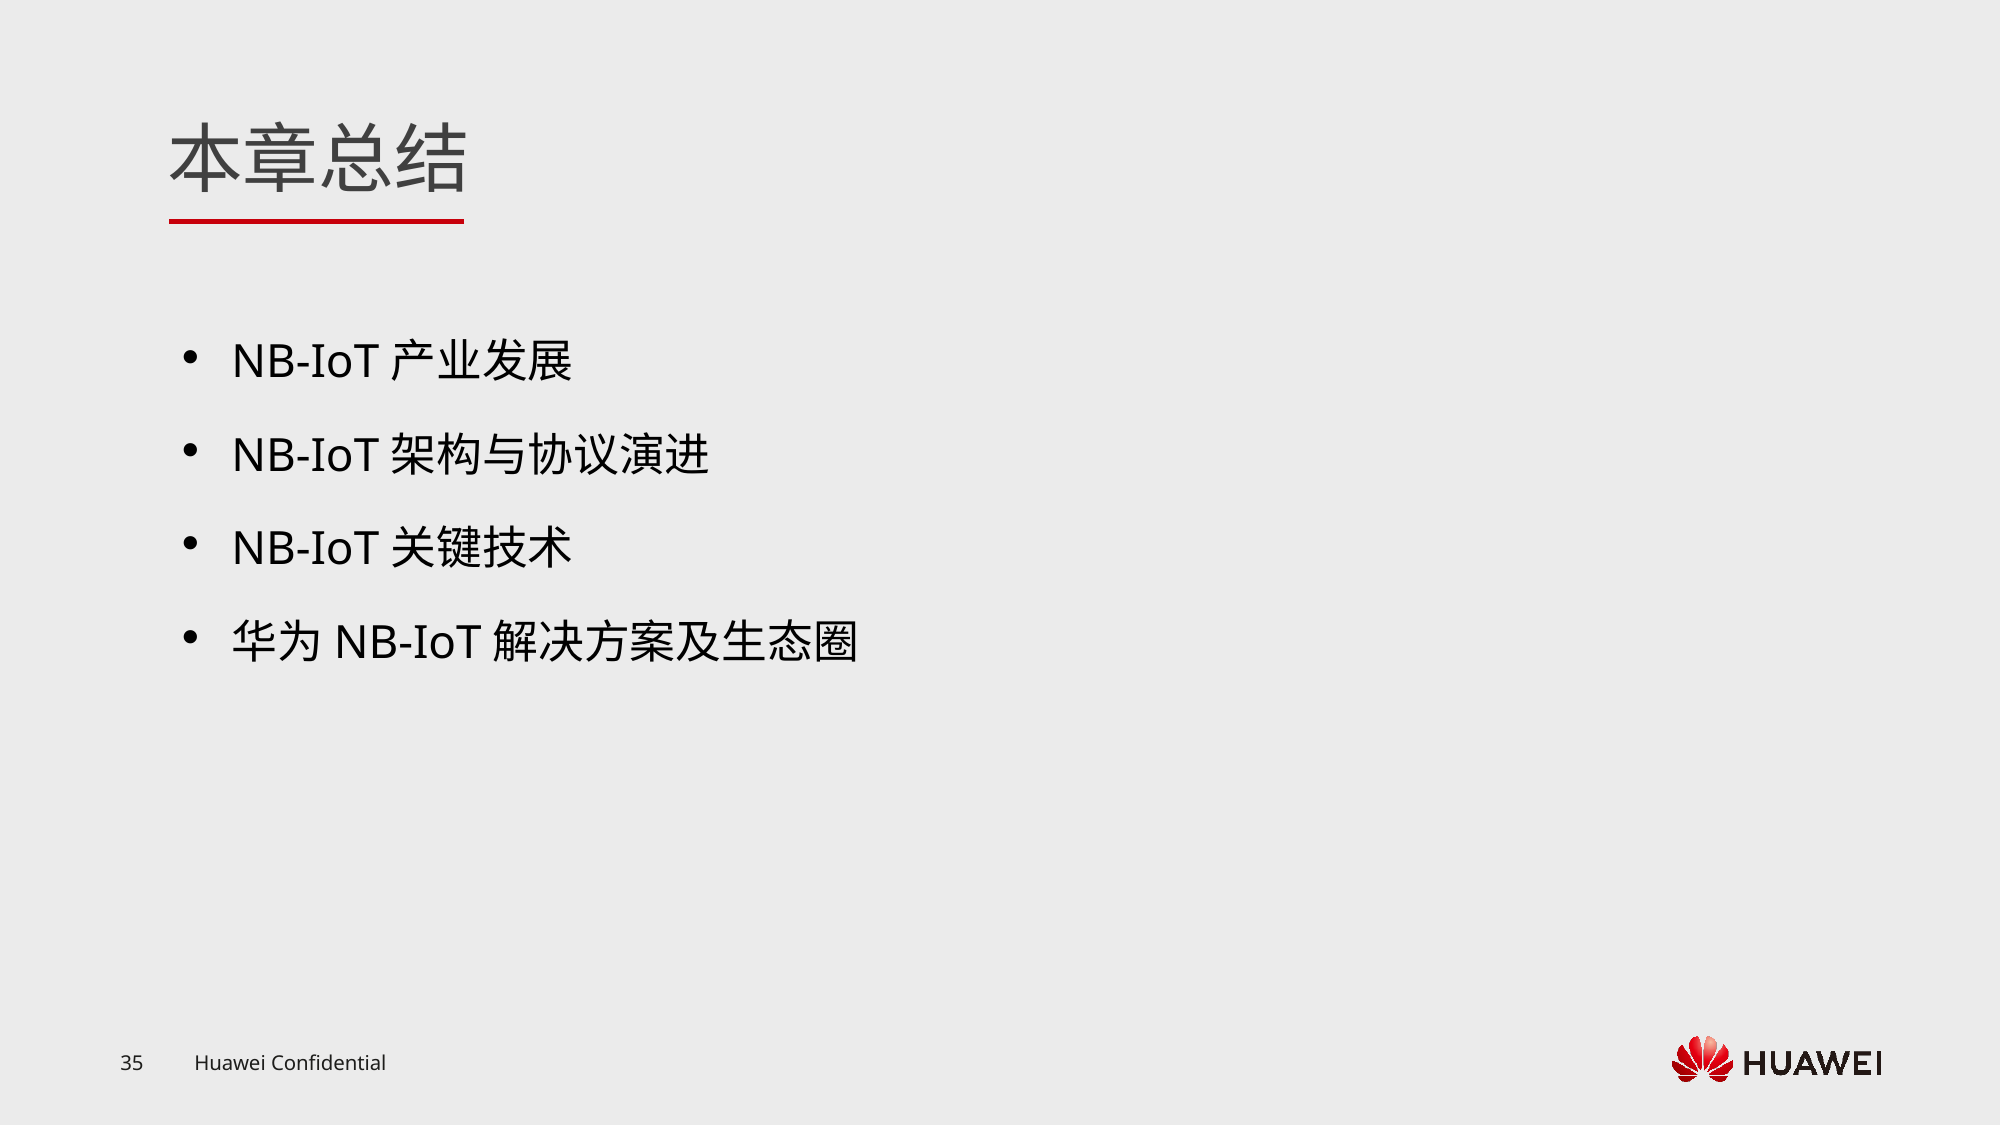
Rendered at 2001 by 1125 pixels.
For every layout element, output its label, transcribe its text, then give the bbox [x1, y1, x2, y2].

list NB-IoT产业发展 NB-IoT架构与协议演进 NB-IoT关键技术 华为NB-IoT解决方案及生态圈 [167, 302, 1833, 973]
picture [1672, 1036, 1881, 1082]
